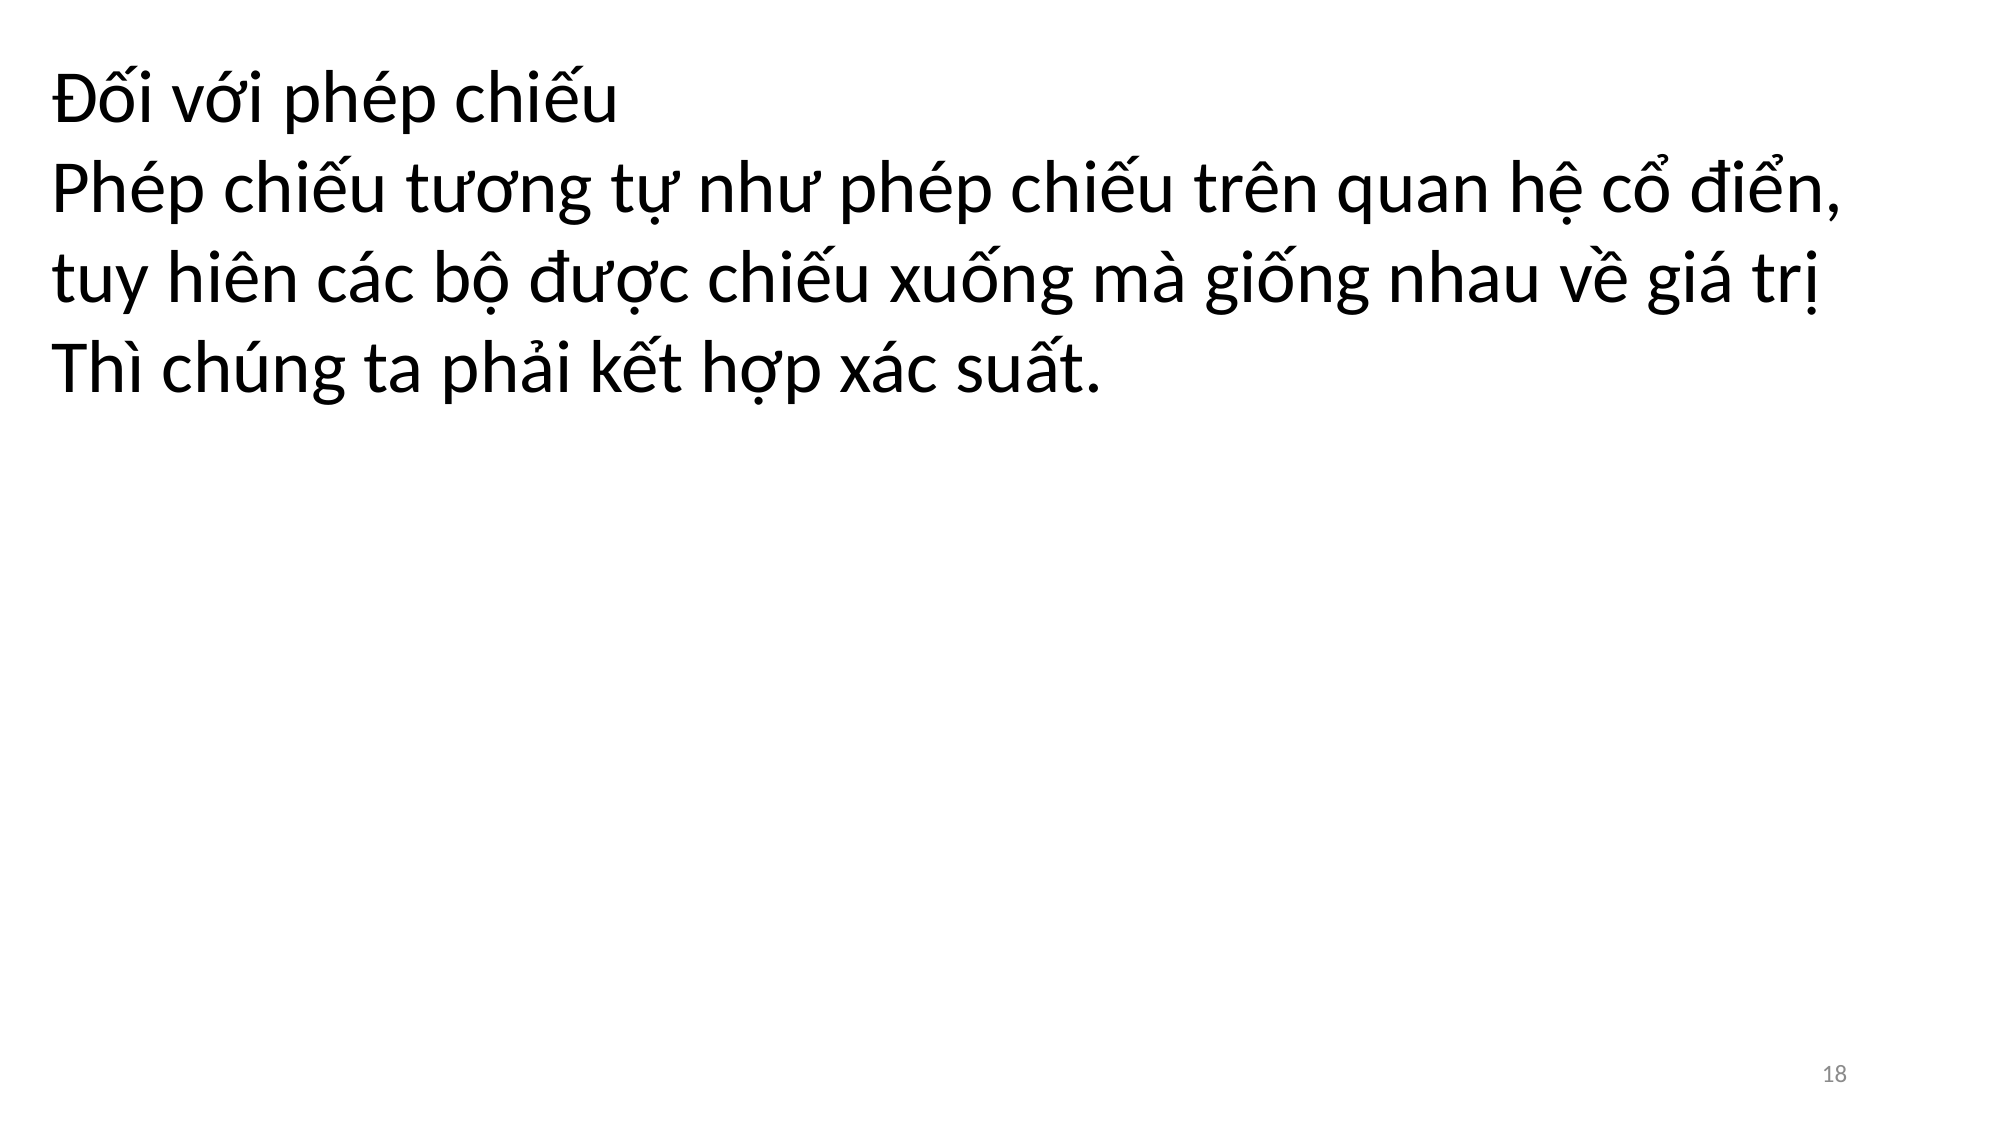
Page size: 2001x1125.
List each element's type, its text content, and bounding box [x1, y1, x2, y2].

slide_number 18 [1412, 1042, 1863, 1103]
text_box Đối với phép chiếu Phép chiếu tương tự như phép chiếu trên quan hệ cổ điển, tuy hiên các bộ được chiếu xuống mà giống nhau về giá trị Thì chúng ta phải kết hợp xác suất. [36, 40, 1953, 415]
